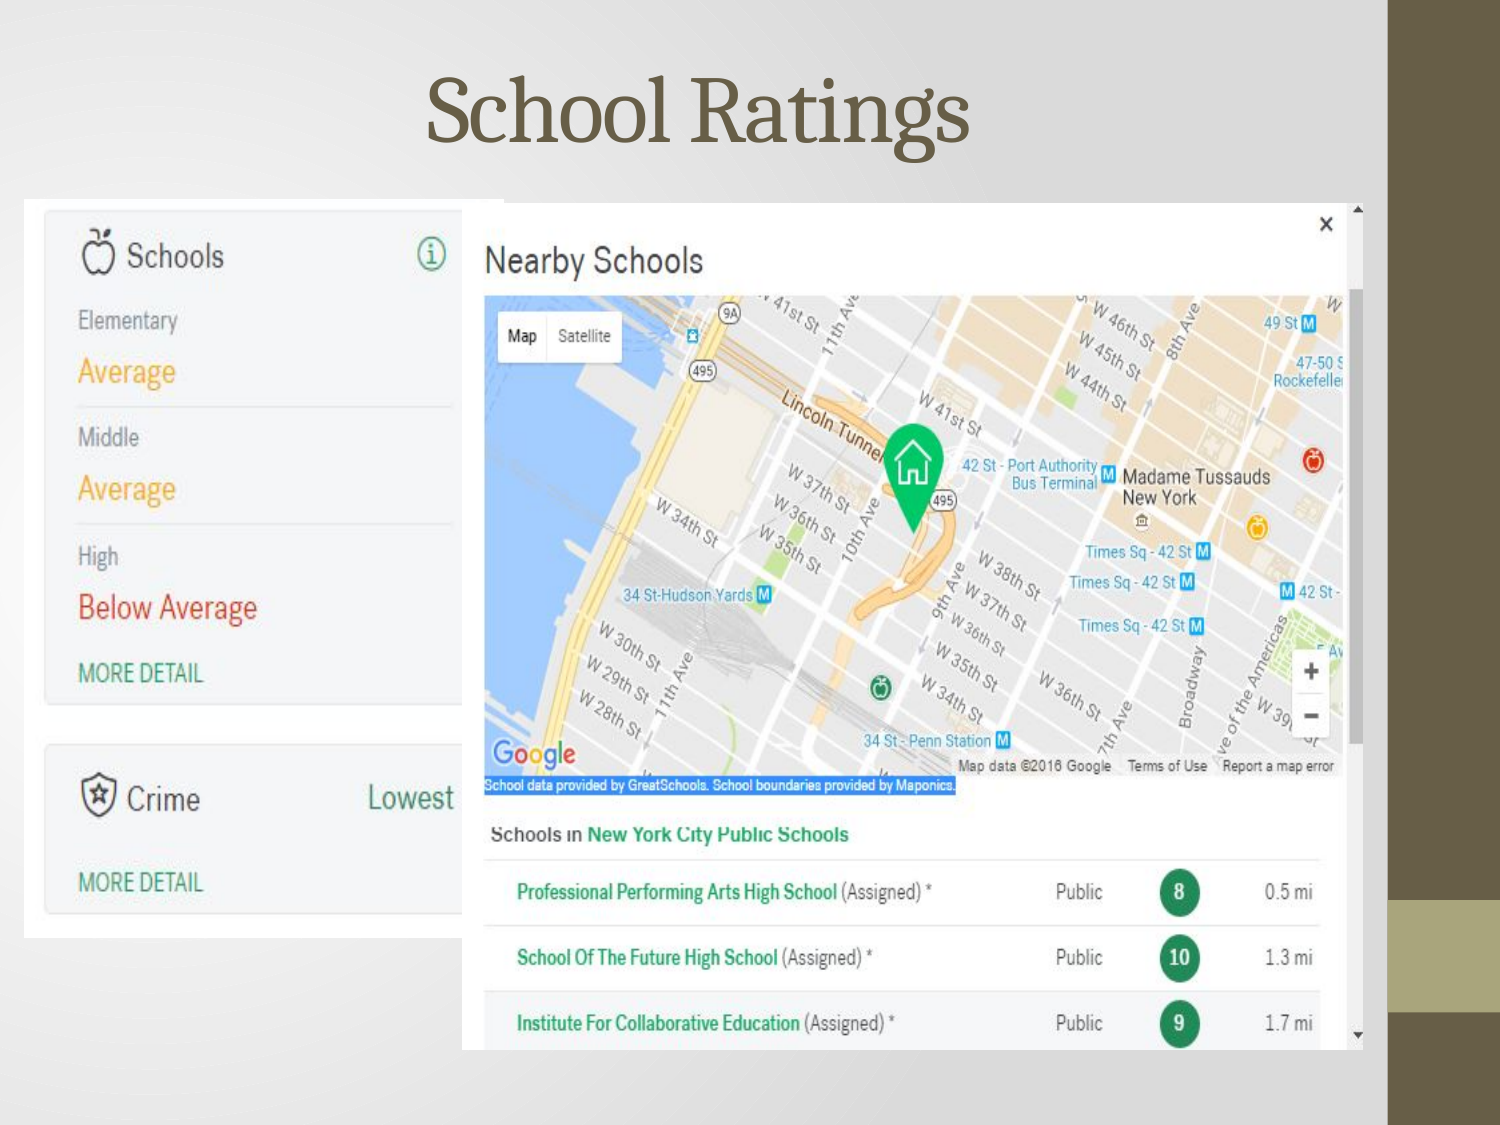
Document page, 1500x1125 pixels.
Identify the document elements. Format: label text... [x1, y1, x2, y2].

picture [461, 202, 1363, 1051]
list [24, 199, 462, 938]
title School Ratings [75, 45, 1325, 163]
